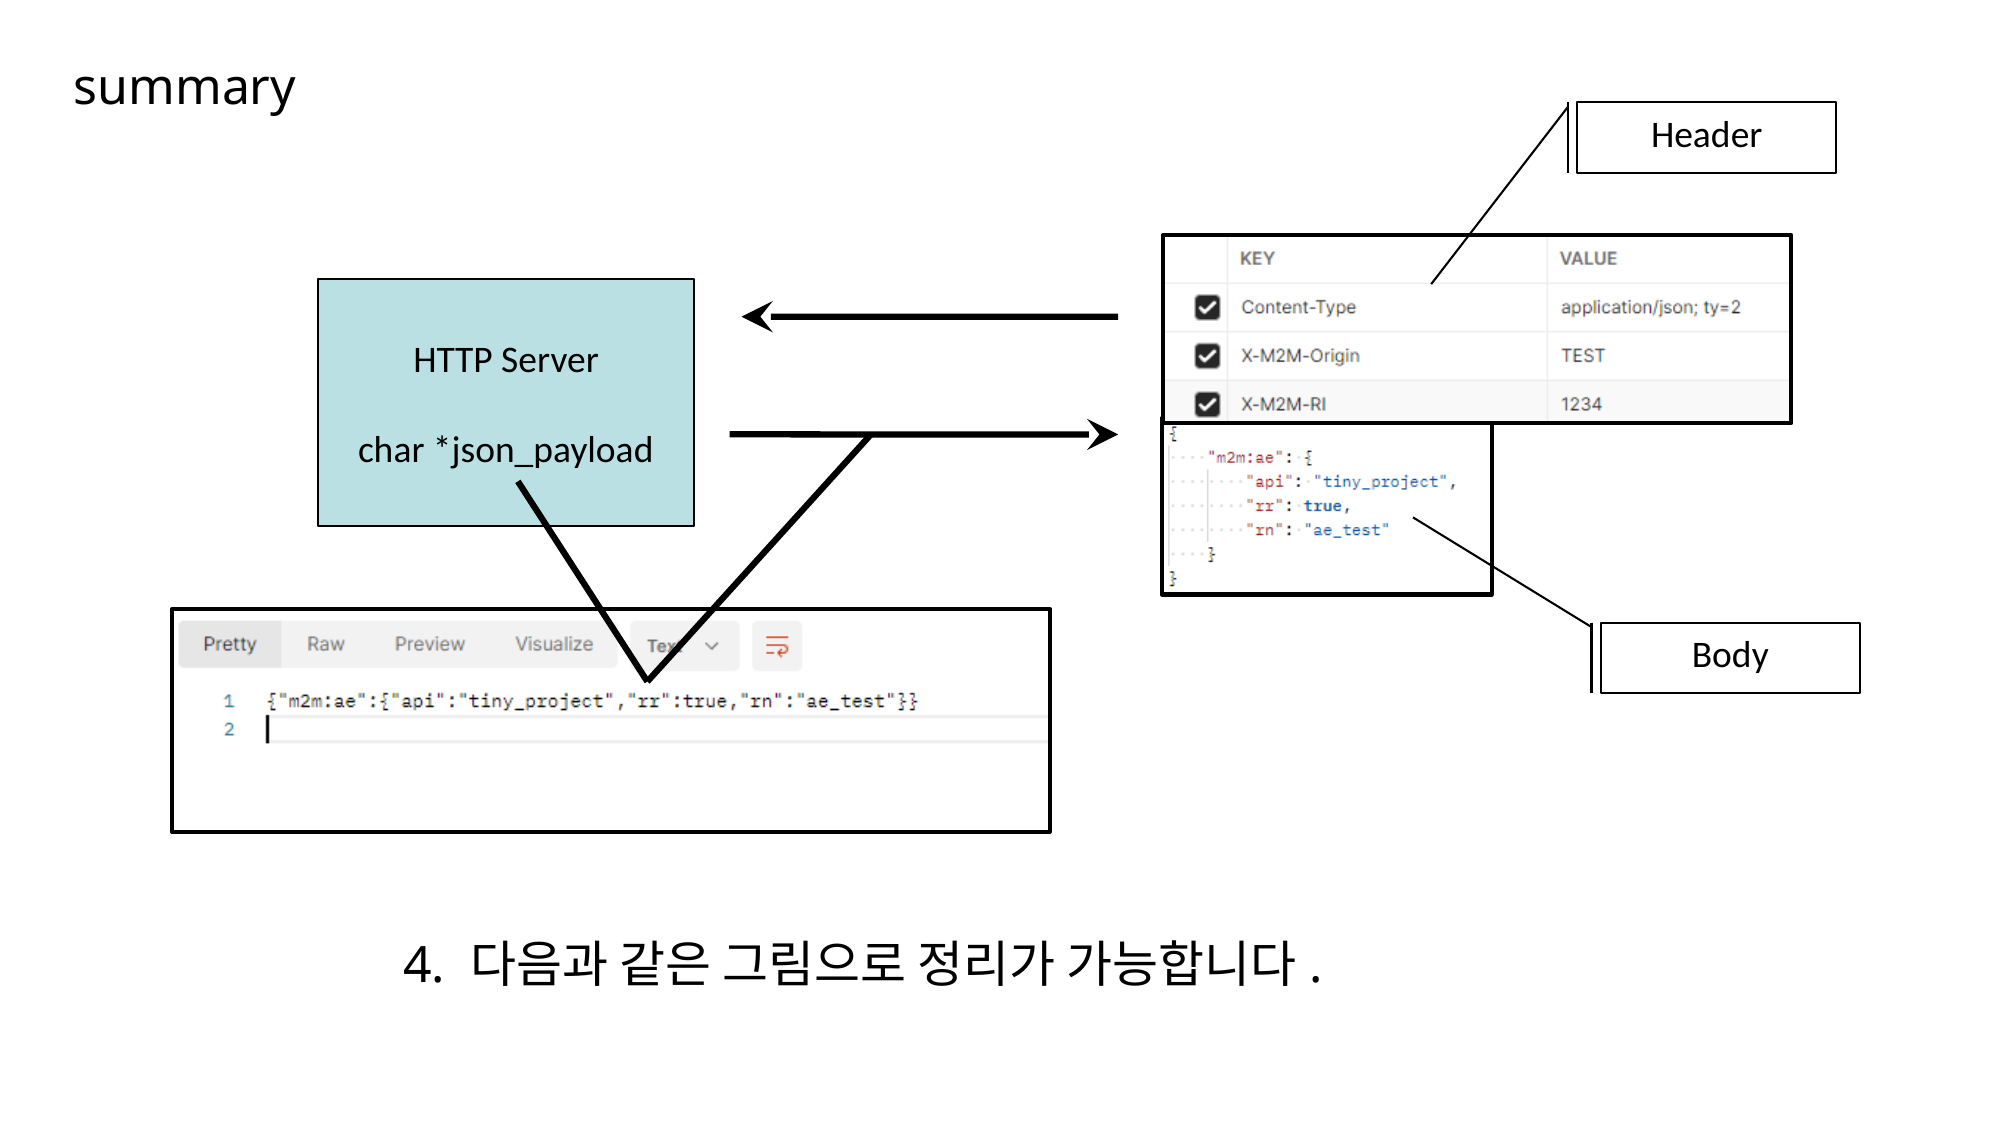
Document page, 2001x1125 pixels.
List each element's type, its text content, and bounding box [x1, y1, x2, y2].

text_box [741, 306, 763, 327]
text_box [1097, 424, 1119, 445]
text_box Body [1600, 622, 1860, 694]
text_box HTTP Server char *json_payload [317, 278, 695, 526]
picture [173, 610, 1048, 830]
text_box Header [1577, 102, 1837, 174]
picture [1163, 236, 1790, 593]
text_box summary [58, 47, 1401, 248]
text_box 4. 다음과 같은 그림으로 정리가 가능합니다. [388, 924, 1731, 1125]
